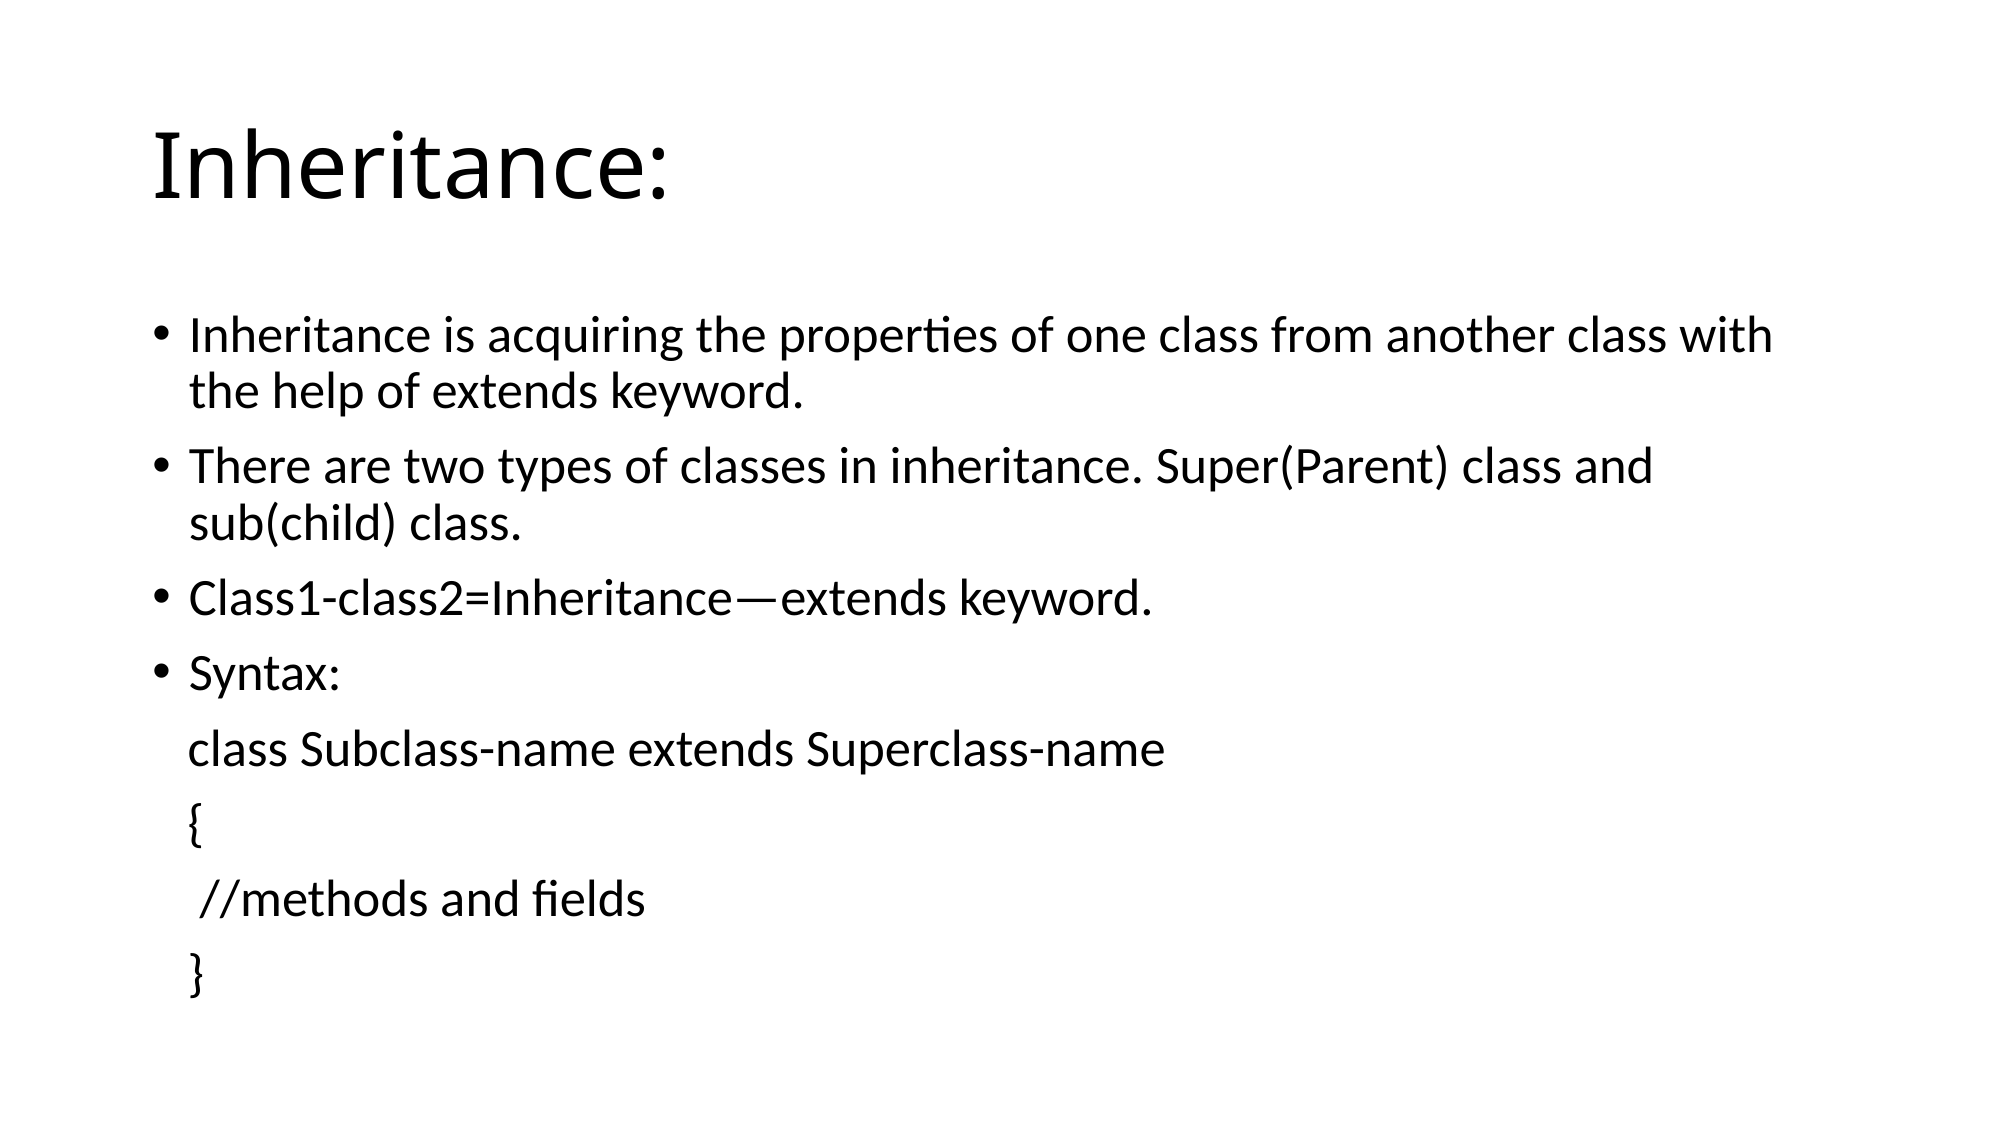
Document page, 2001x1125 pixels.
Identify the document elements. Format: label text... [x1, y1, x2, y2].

title Inheritance: [137, 59, 1863, 278]
list Inheritance is acquiring the properties of one class from another class with the help of extends keyword. There are two types of classes in inheritance. Super(Parent) class and sub(child) class. Class1-class2=Inheritance—extends keyword. Syntax: class Subclass-name extends Superclass-name { //methods and fields } [137, 299, 1863, 1014]
